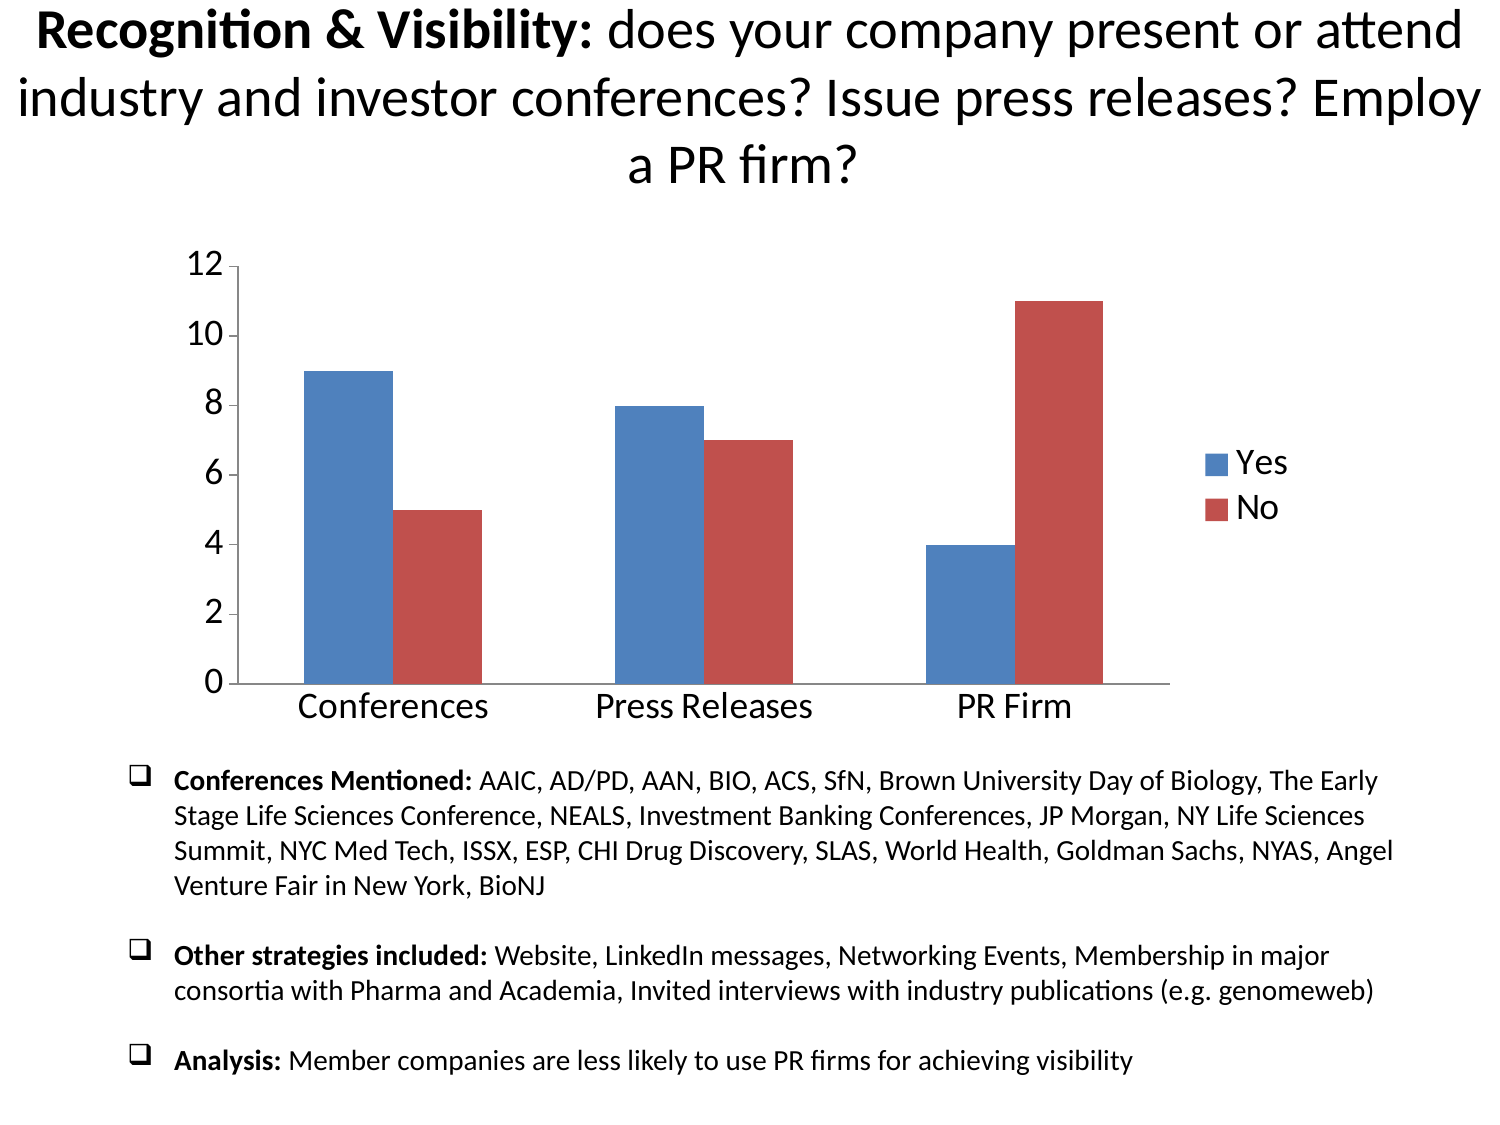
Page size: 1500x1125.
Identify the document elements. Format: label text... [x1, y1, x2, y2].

chart [162, 237, 1313, 738]
text_box Conferences Mentioned: AAIC, AD/PD, AAN, BIO, ACS, SfN, Brown University Day of Biology, The Early Stage Life Sciences Conference, NEALS, Investment Banking Conferences, JP Morgan, NY Life Sciences Summit, NYC Med Tech, ISSX, ESP, CHI Drug Discovery, SLAS, World Health, Goldman Sachs, NYAS, Angel Venture Fair in New York, BioNJ Other strategies included: Website, LinkedIn messages, Networking Events, Membership in major consortia with Pharma and Academia, Invited interviews with industry publications (e.g. genomeweb) Analysis: Member companies are less likely to use PR firms for achieving visibility [112, 754, 1425, 1084]
title Recognition & Visibility: does your company present or attend industry and investor conferences? Issue press releases? Employ a PR firm? [0, 0, 1500, 188]
